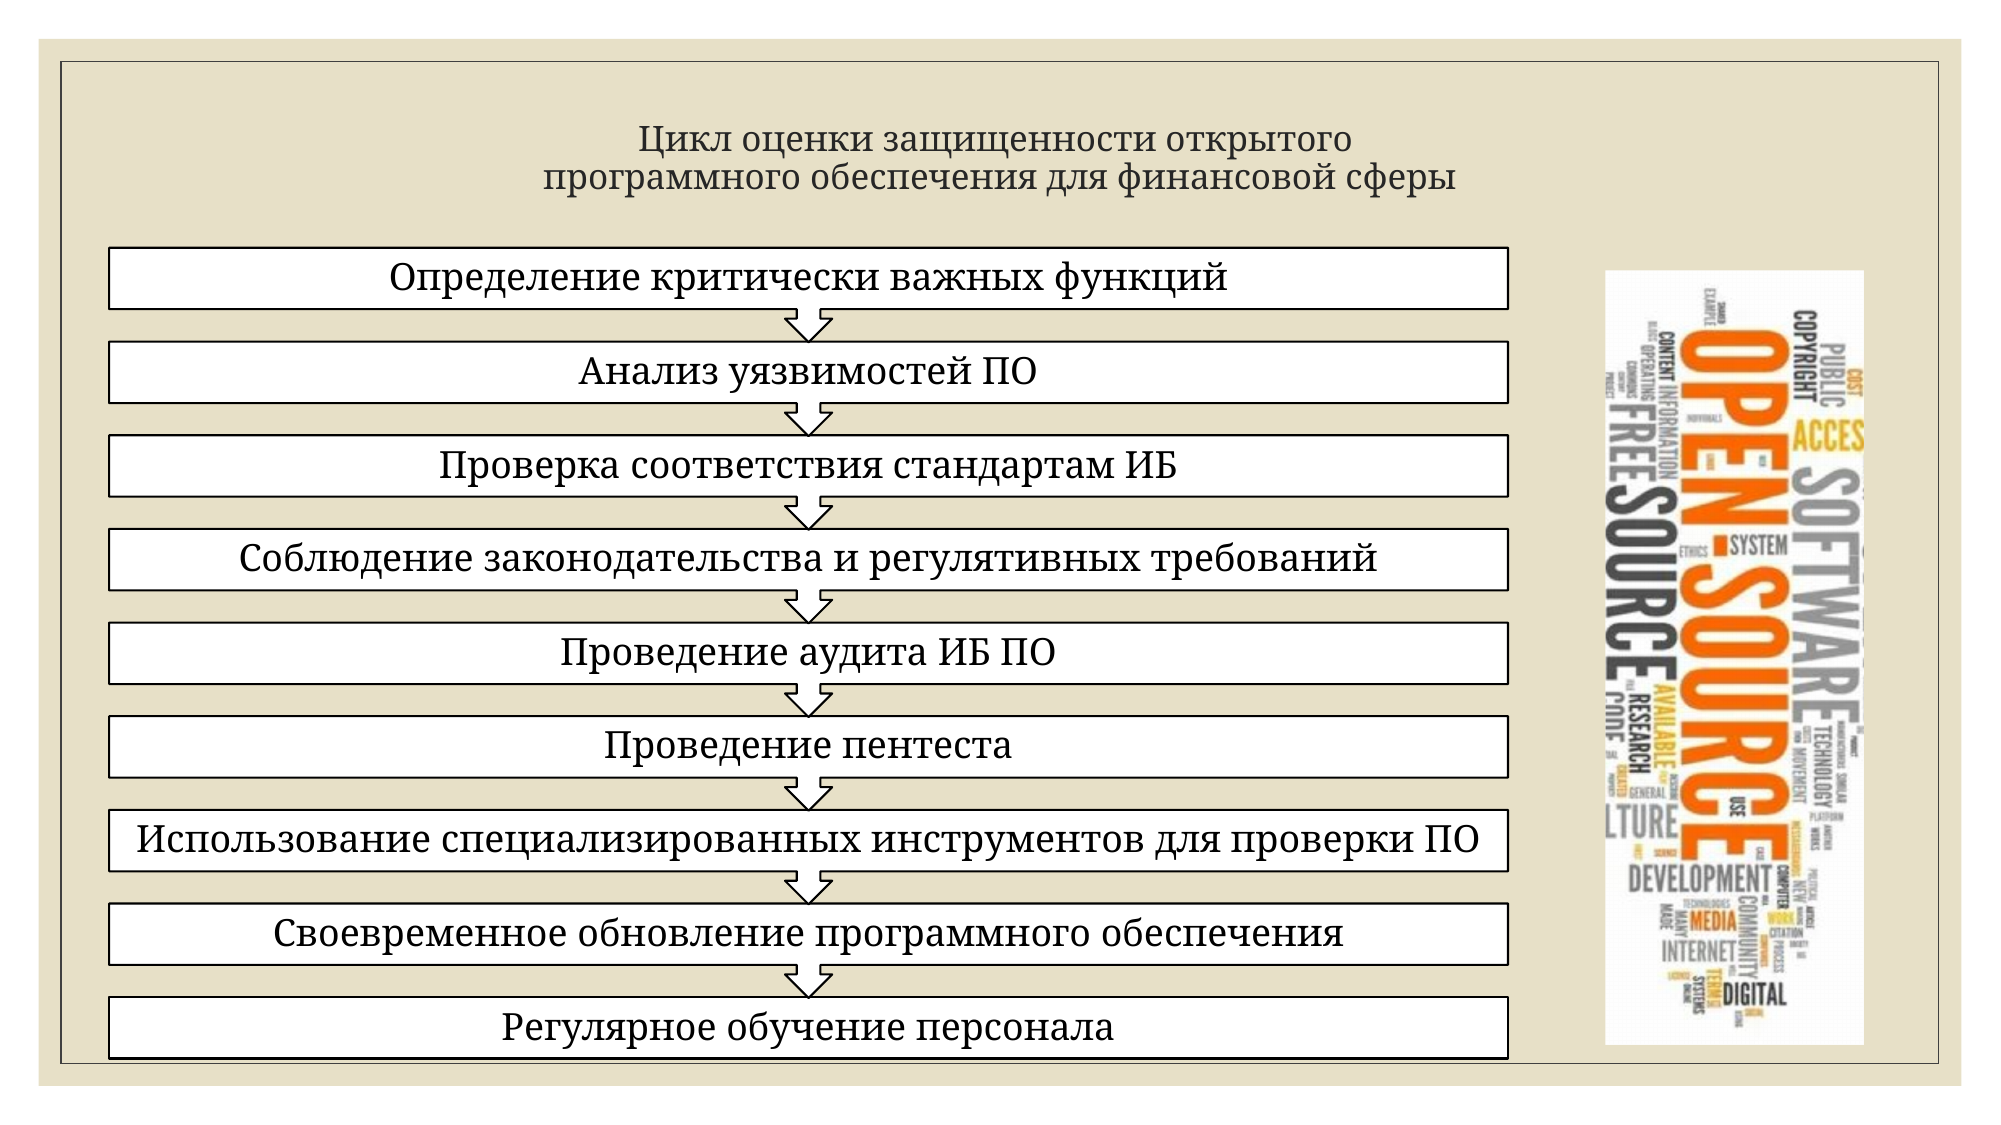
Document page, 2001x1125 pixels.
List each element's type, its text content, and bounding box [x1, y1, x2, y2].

title Цикл оценки защищенности открытого программного обеспечения для финансовой сферы [174, 113, 1825, 256]
picture [1347, 271, 2000, 1044]
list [109, 247, 1508, 1059]
